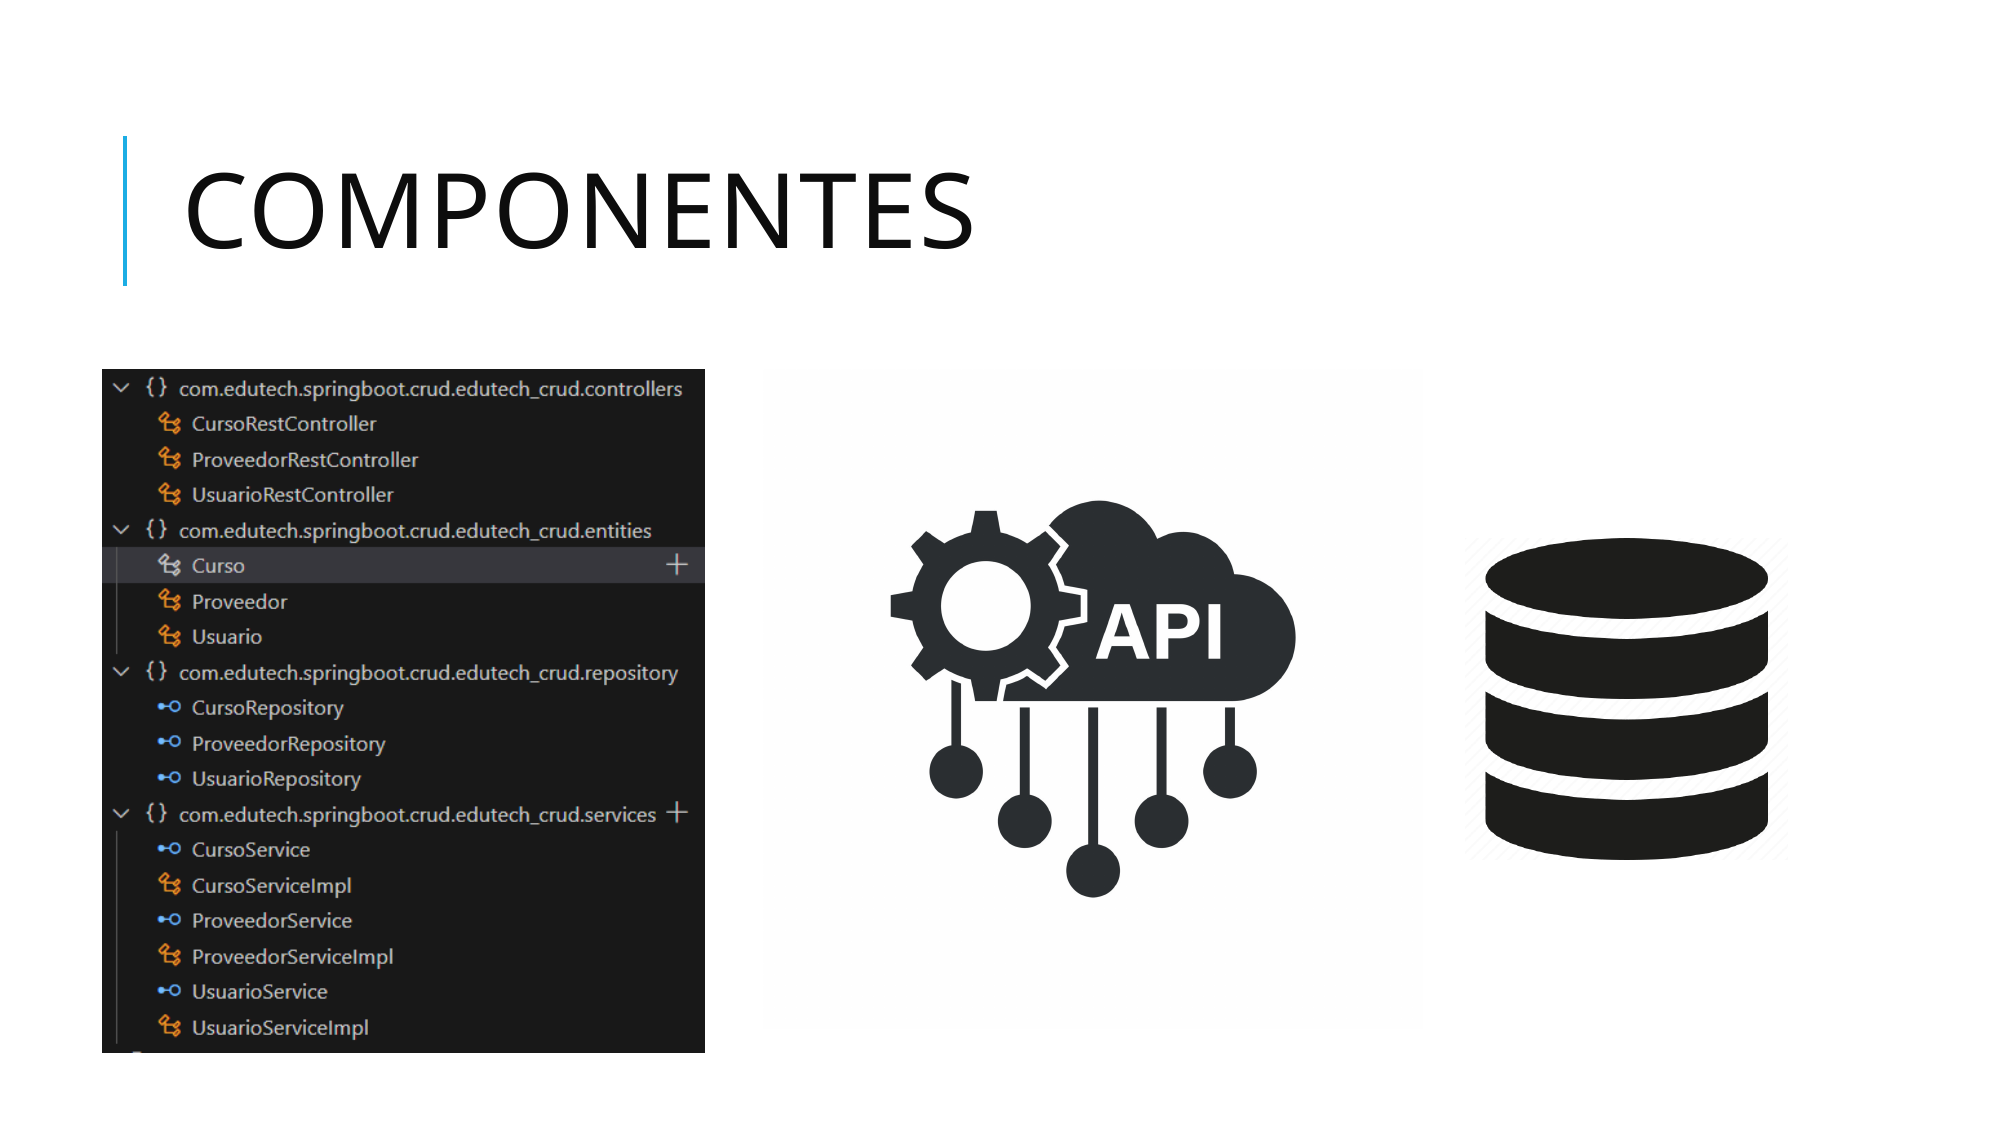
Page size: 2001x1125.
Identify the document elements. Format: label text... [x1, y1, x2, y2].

title Componentes [168, 96, 1763, 342]
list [762, 368, 1424, 1030]
picture [102, 368, 706, 1053]
picture [1465, 537, 1788, 861]
